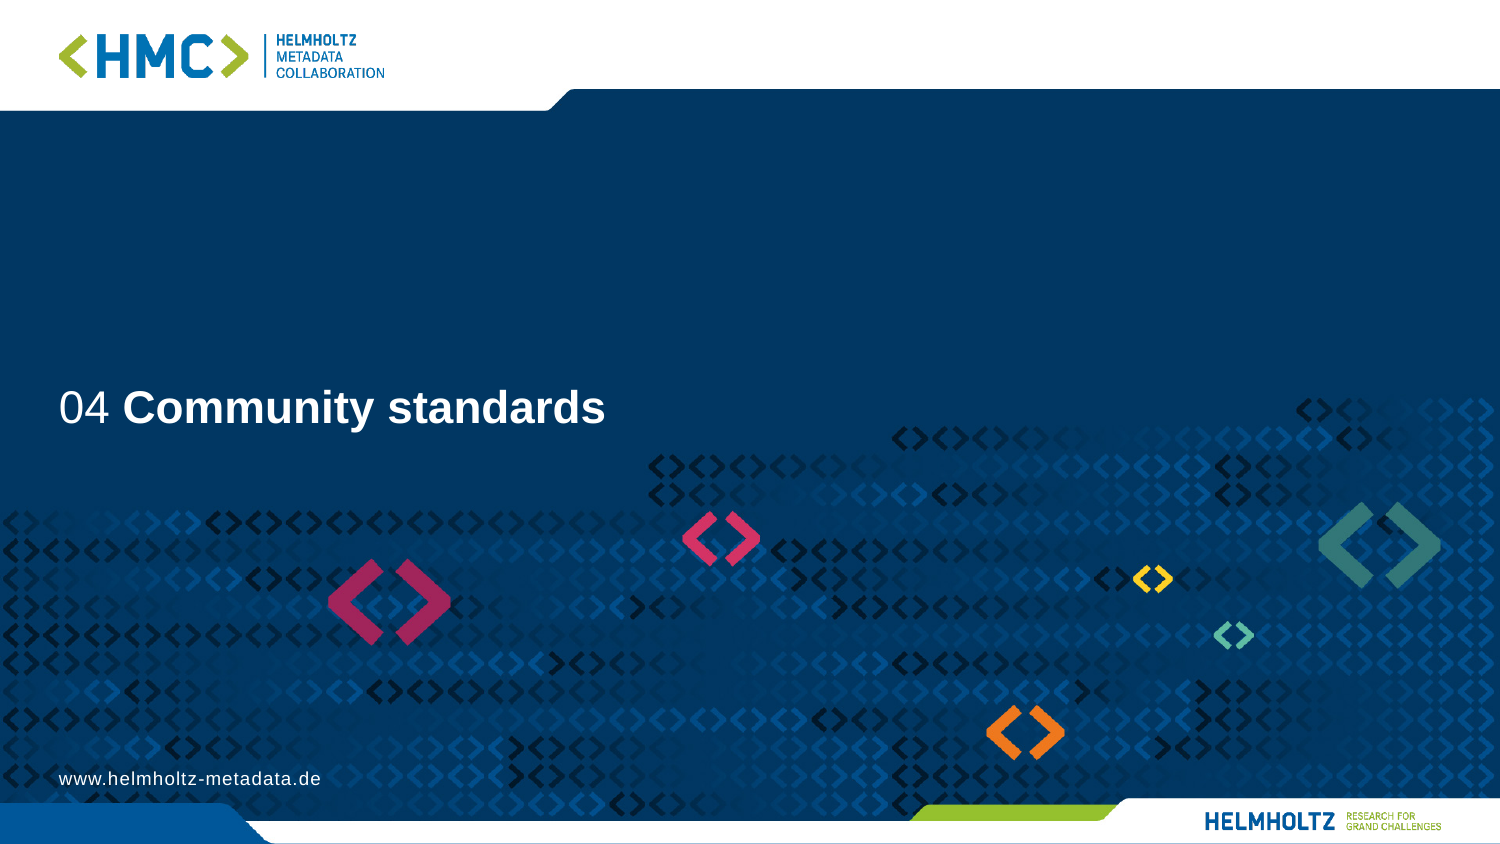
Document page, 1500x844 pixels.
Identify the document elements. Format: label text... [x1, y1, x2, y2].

title 04 Community standards [59, 244, 965, 433]
picture [0, 0, 1500, 844]
